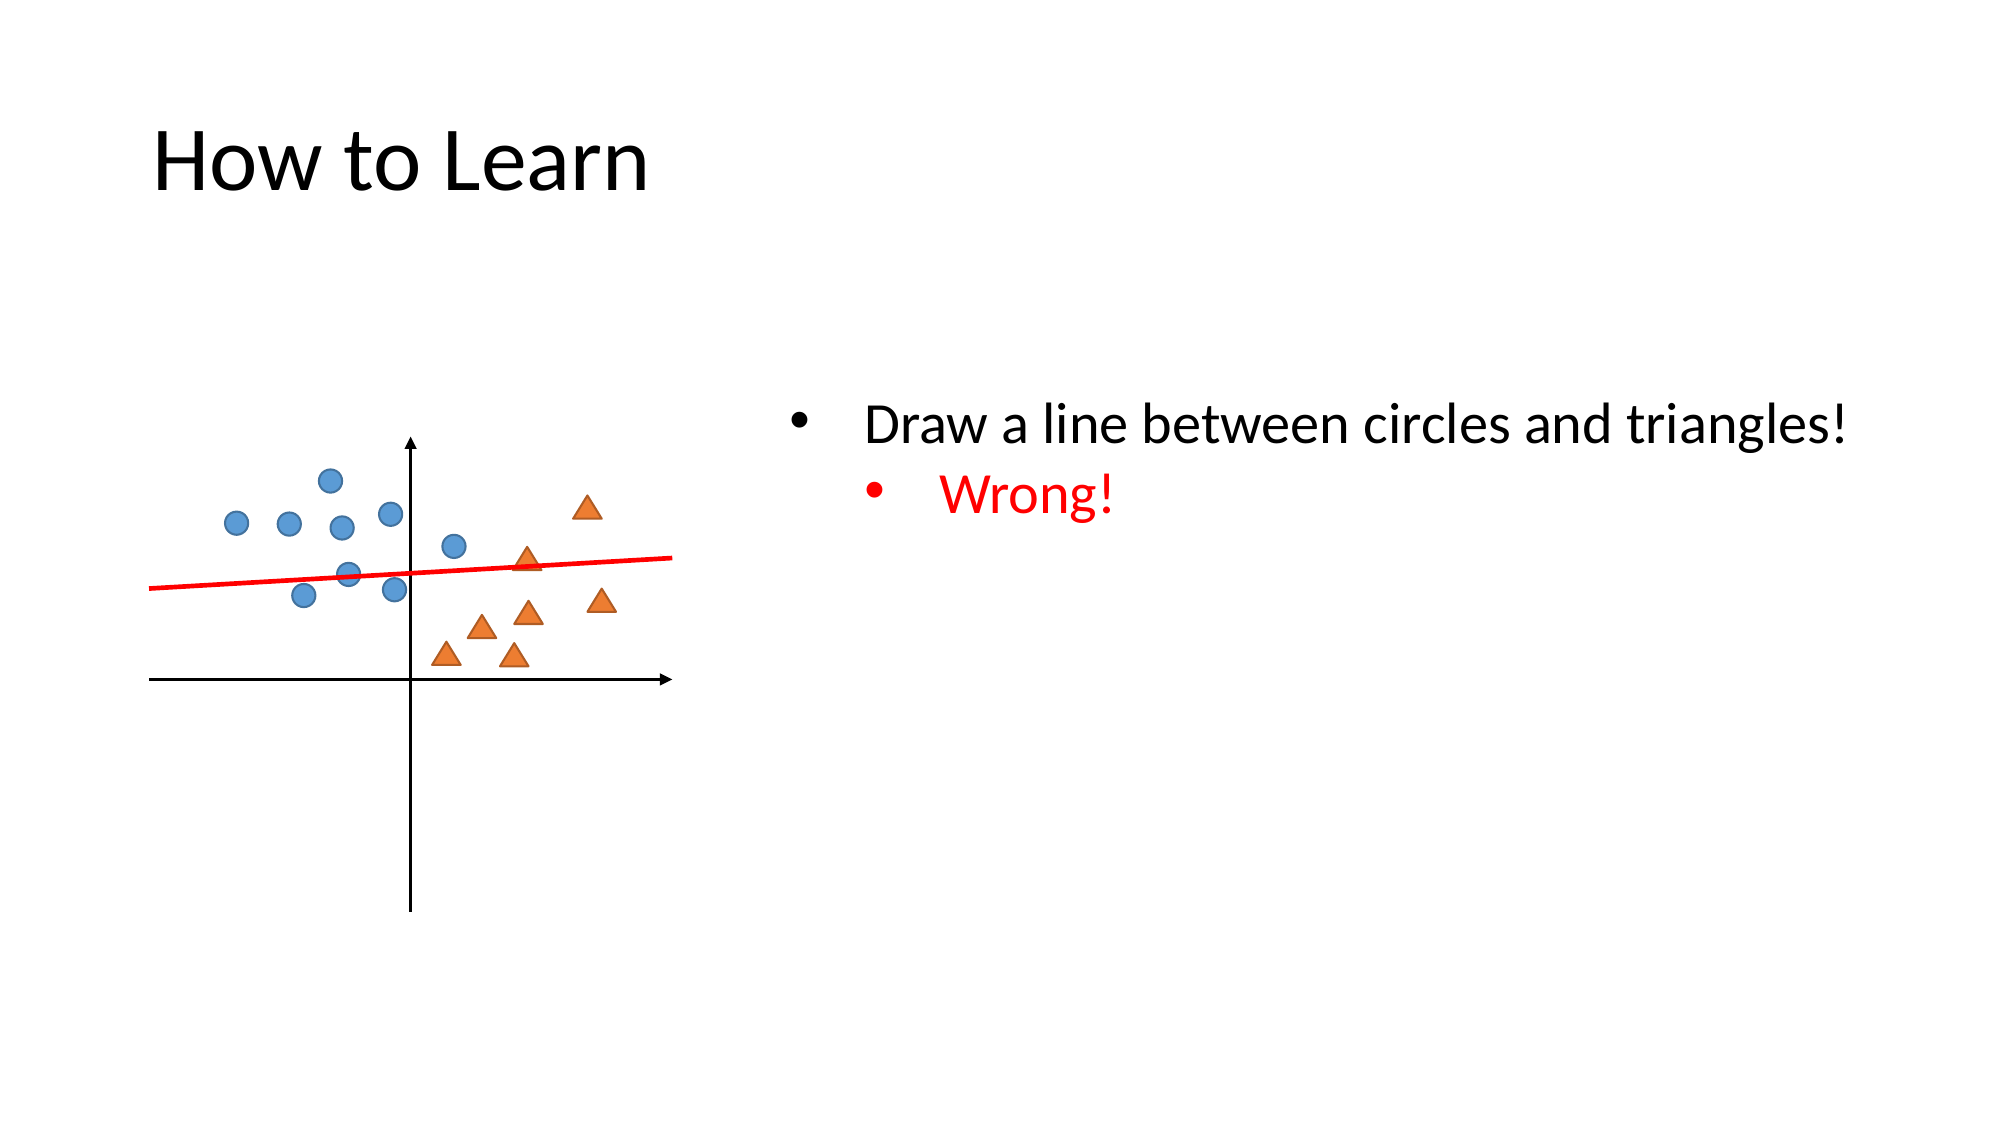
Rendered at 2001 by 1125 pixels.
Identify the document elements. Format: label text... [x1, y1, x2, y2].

text_box [499, 642, 530, 668]
text_box [276, 511, 302, 537]
title How to Learn [137, 45, 1863, 263]
text_box [519, 545, 535, 557]
text_box [329, 515, 355, 541]
text_box [466, 613, 498, 640]
text_box [586, 589, 617, 613]
text_box [291, 589, 317, 609]
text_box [149, 557, 673, 589]
text_box [441, 533, 467, 557]
text_box [431, 640, 462, 666]
text_box [223, 510, 250, 536]
text_box [377, 501, 404, 527]
text_box [513, 599, 544, 626]
text_box Draw a line between circles and triangles! Wrong! [774, 377, 1865, 533]
text_box [572, 494, 603, 520]
text_box [381, 589, 408, 603]
text_box [317, 468, 344, 494]
